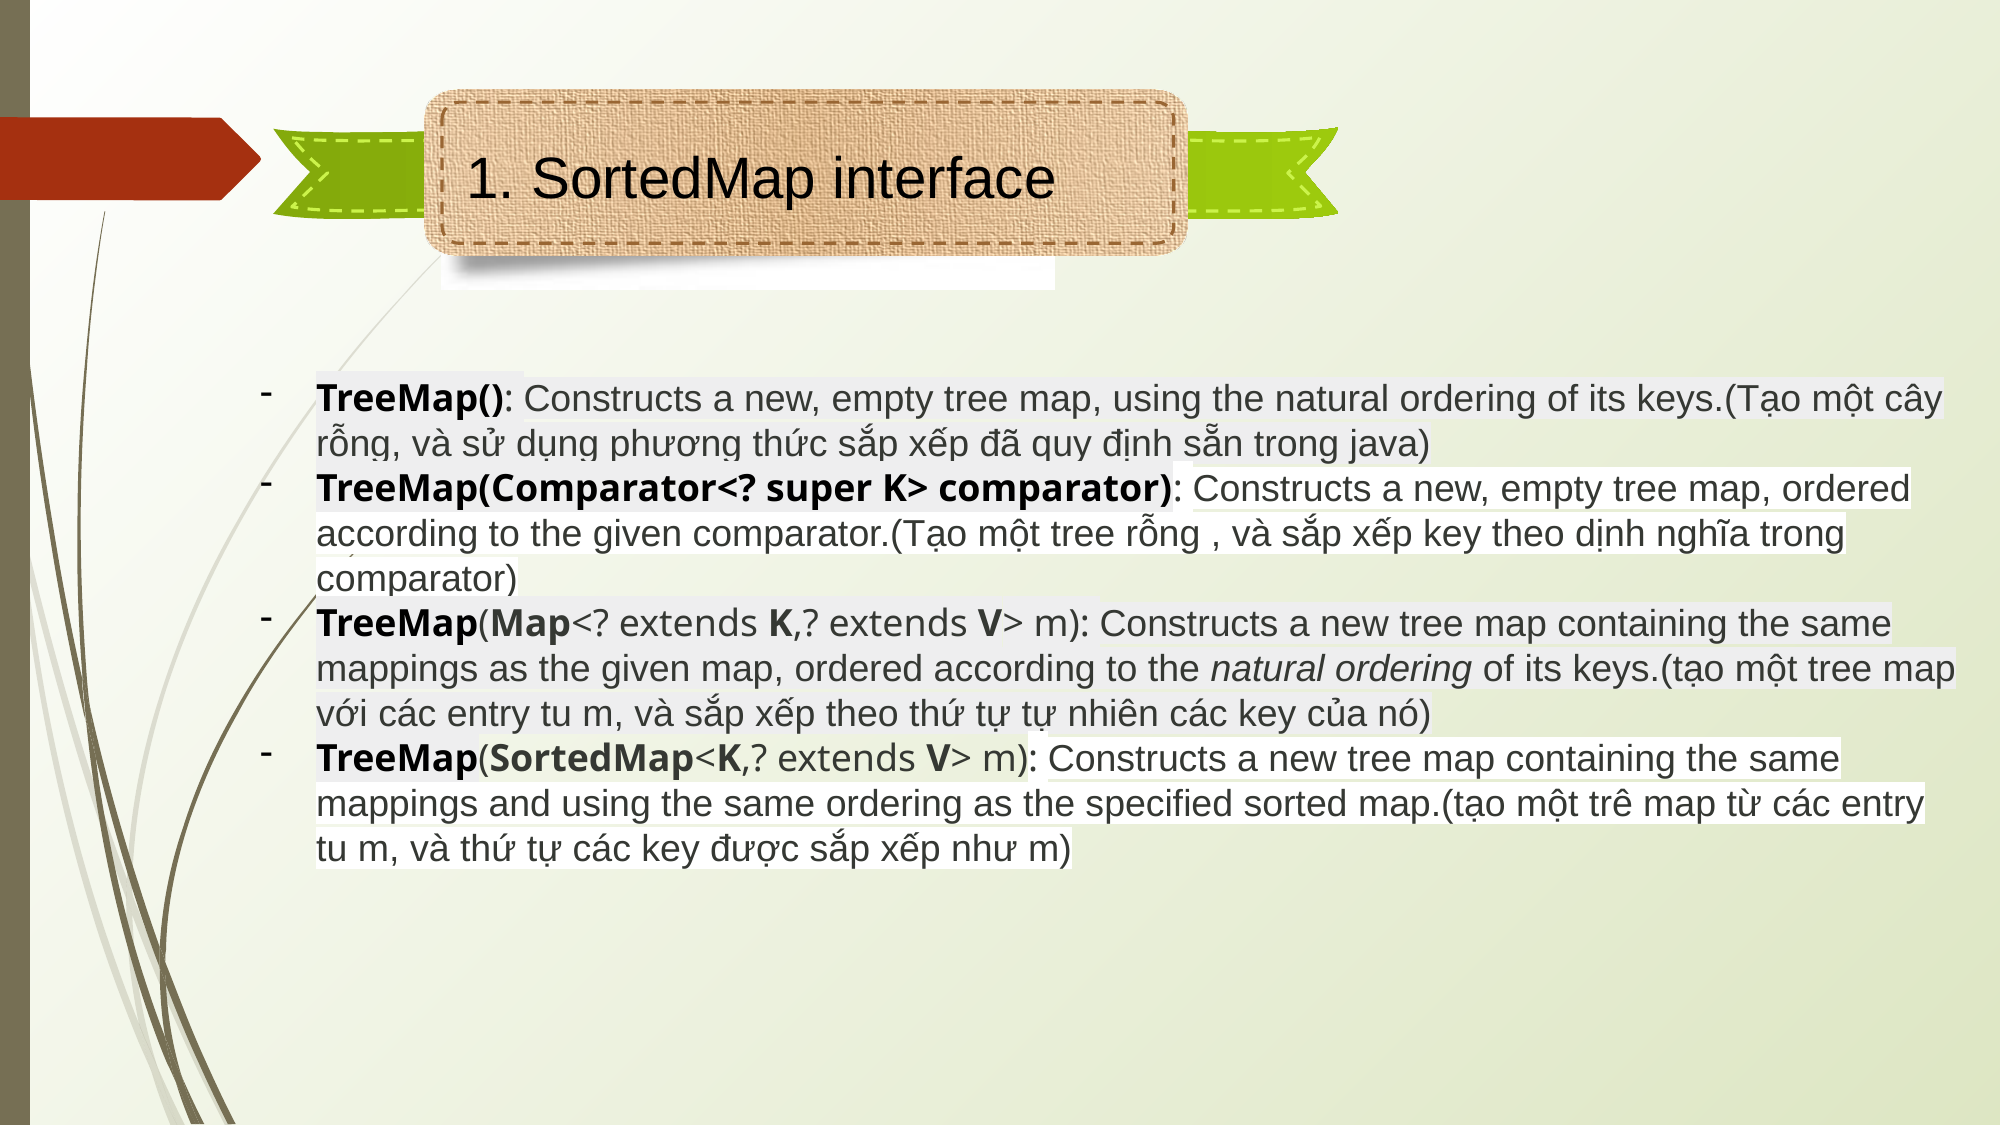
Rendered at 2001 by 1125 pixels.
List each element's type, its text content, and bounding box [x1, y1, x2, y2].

text_box TreeMap(): Constructs a new, empty tree map, using the natural ordering of its keys.(Tạo một cây rỗng, và sử dụng phương thức sắp xếp đã quy định sẵn trong java) TreeMap(Comparator<? super K> comparator): Constructs a new, empty tree map, ordered according to the given comparator.(Tạo một tree rỗng , và sắp xếp key theo dịnh nghĩa trong comparator) TreeMap(Map<? extends K,? extends V> m): Constructs a new tree map containing the same mappings as the given map, ordered according to the natural ordering of its keys.(tạo một tree map với các entry tu m, và sắp xếp theo thứ tự tự nhiên các key của nó) TreeMap(SortedMap<K,? extends V> m): Constructs a new tree map containing the same mappings and using the same ordering as the specified sorted map.(tạo một trê map từ các entry tu m, và thứ tự các key được sắp xếp như m) [226, 359, 1977, 895]
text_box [272, 89, 1339, 291]
